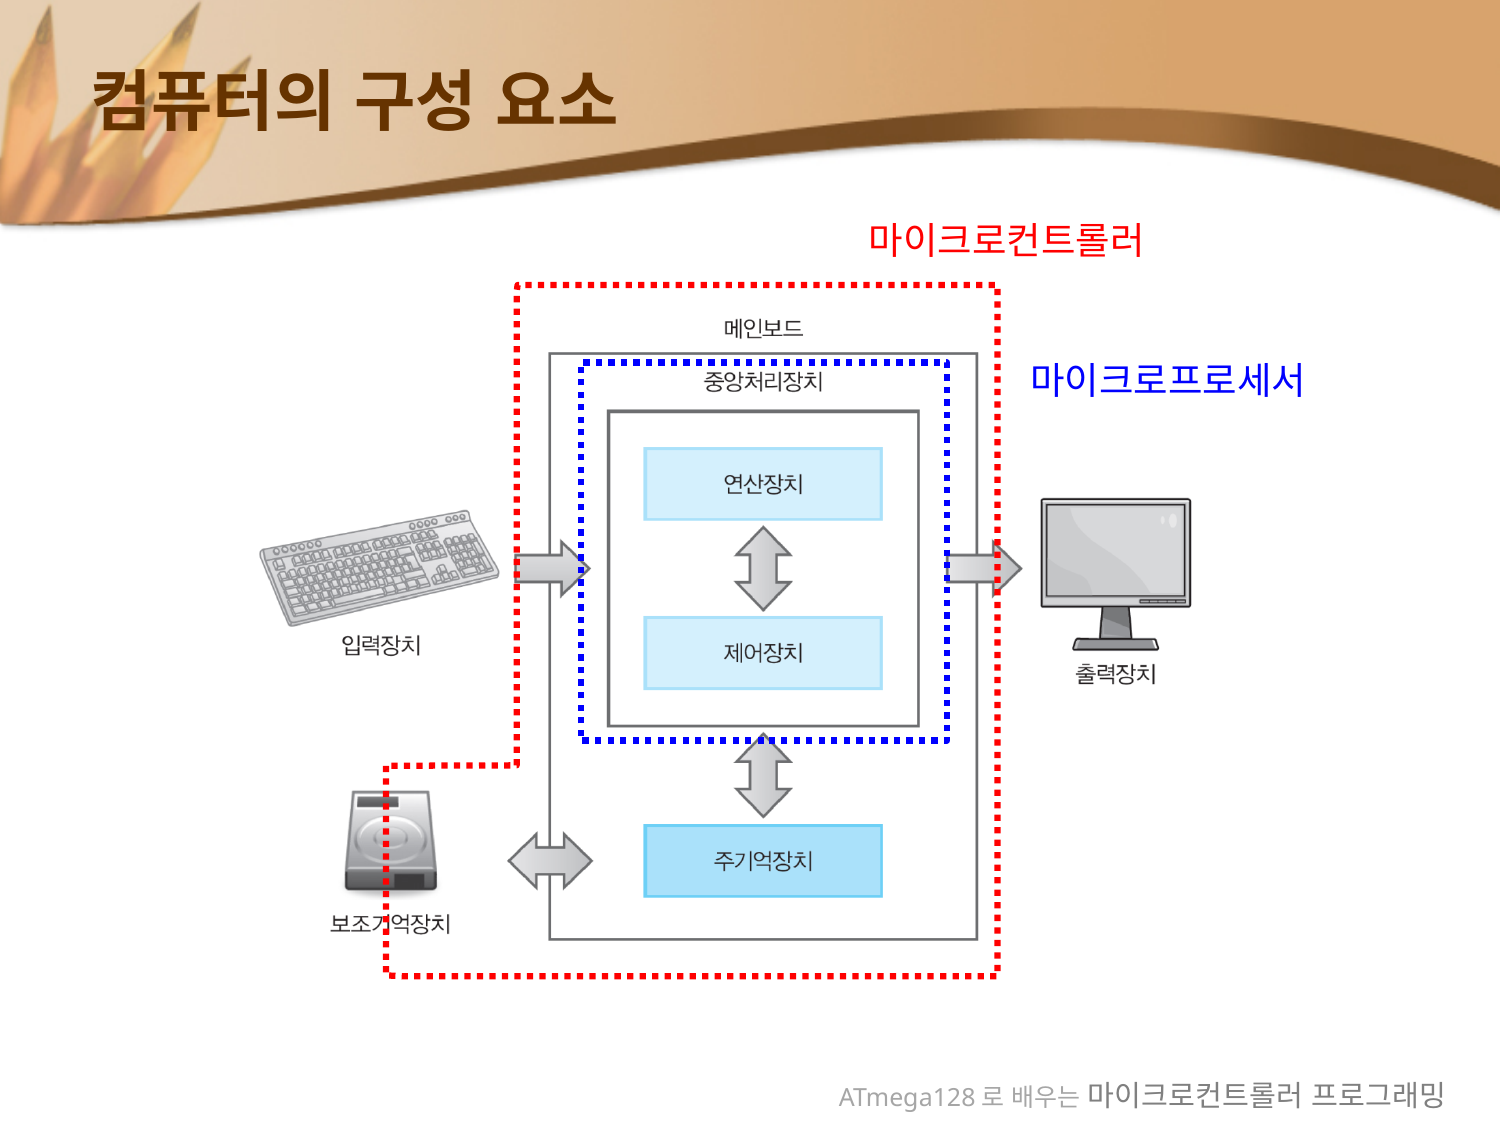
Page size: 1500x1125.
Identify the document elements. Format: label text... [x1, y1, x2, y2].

text_box 마이크로컨트롤러 [853, 209, 1160, 270]
picture [0, 0, 1500, 1125]
text_box [514, 282, 1000, 312]
text_box [383, 958, 1000, 979]
text_box 마이크로프로세서 [1203, 349, 1322, 410]
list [252, 314, 1199, 949]
title 컴퓨터의 구성 요소 [75, 47, 1376, 150]
